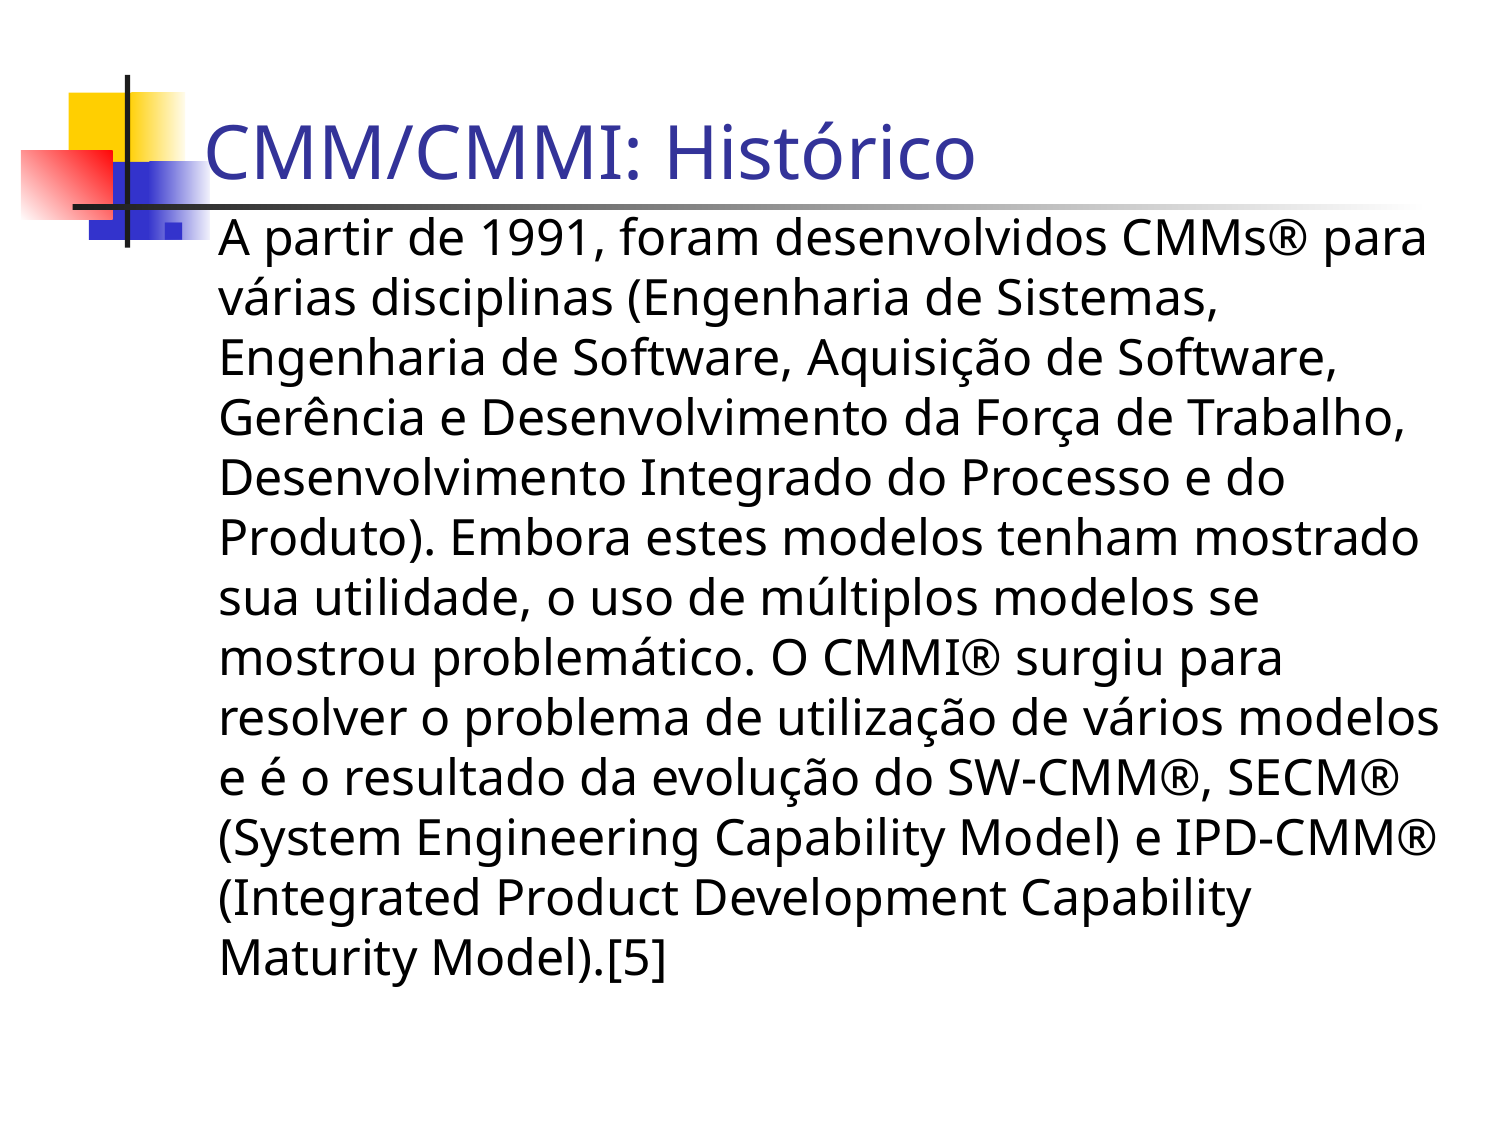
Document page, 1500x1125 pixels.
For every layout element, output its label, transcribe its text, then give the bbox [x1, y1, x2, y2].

list A partir de 1991, foram desenvolvidos CMMs® para várias disciplinas (Engenharia de Sistemas, Engenharia de Software, Aquisição de Software, Gerência e Desenvolvimento da Força de Trabalho, Desenvolvimento Integrado do Processo e do Produto). Embora estes modelos tenham mostrado sua utilidade, o uso de múltiplos modelos se mostrou problemático. O CMMI® surgiu para resolver o problema de utilização de vários modelos e é o resultado da evolução do SW-CMM®, SECM® (System Engineering Capability Model) e IPD-CMM® (Integrated Product Development Capability Maturity Model).[5] [147, 125, 1479, 900]
text_box CMM/CMMI: Histórico [188, 30, 1468, 203]
